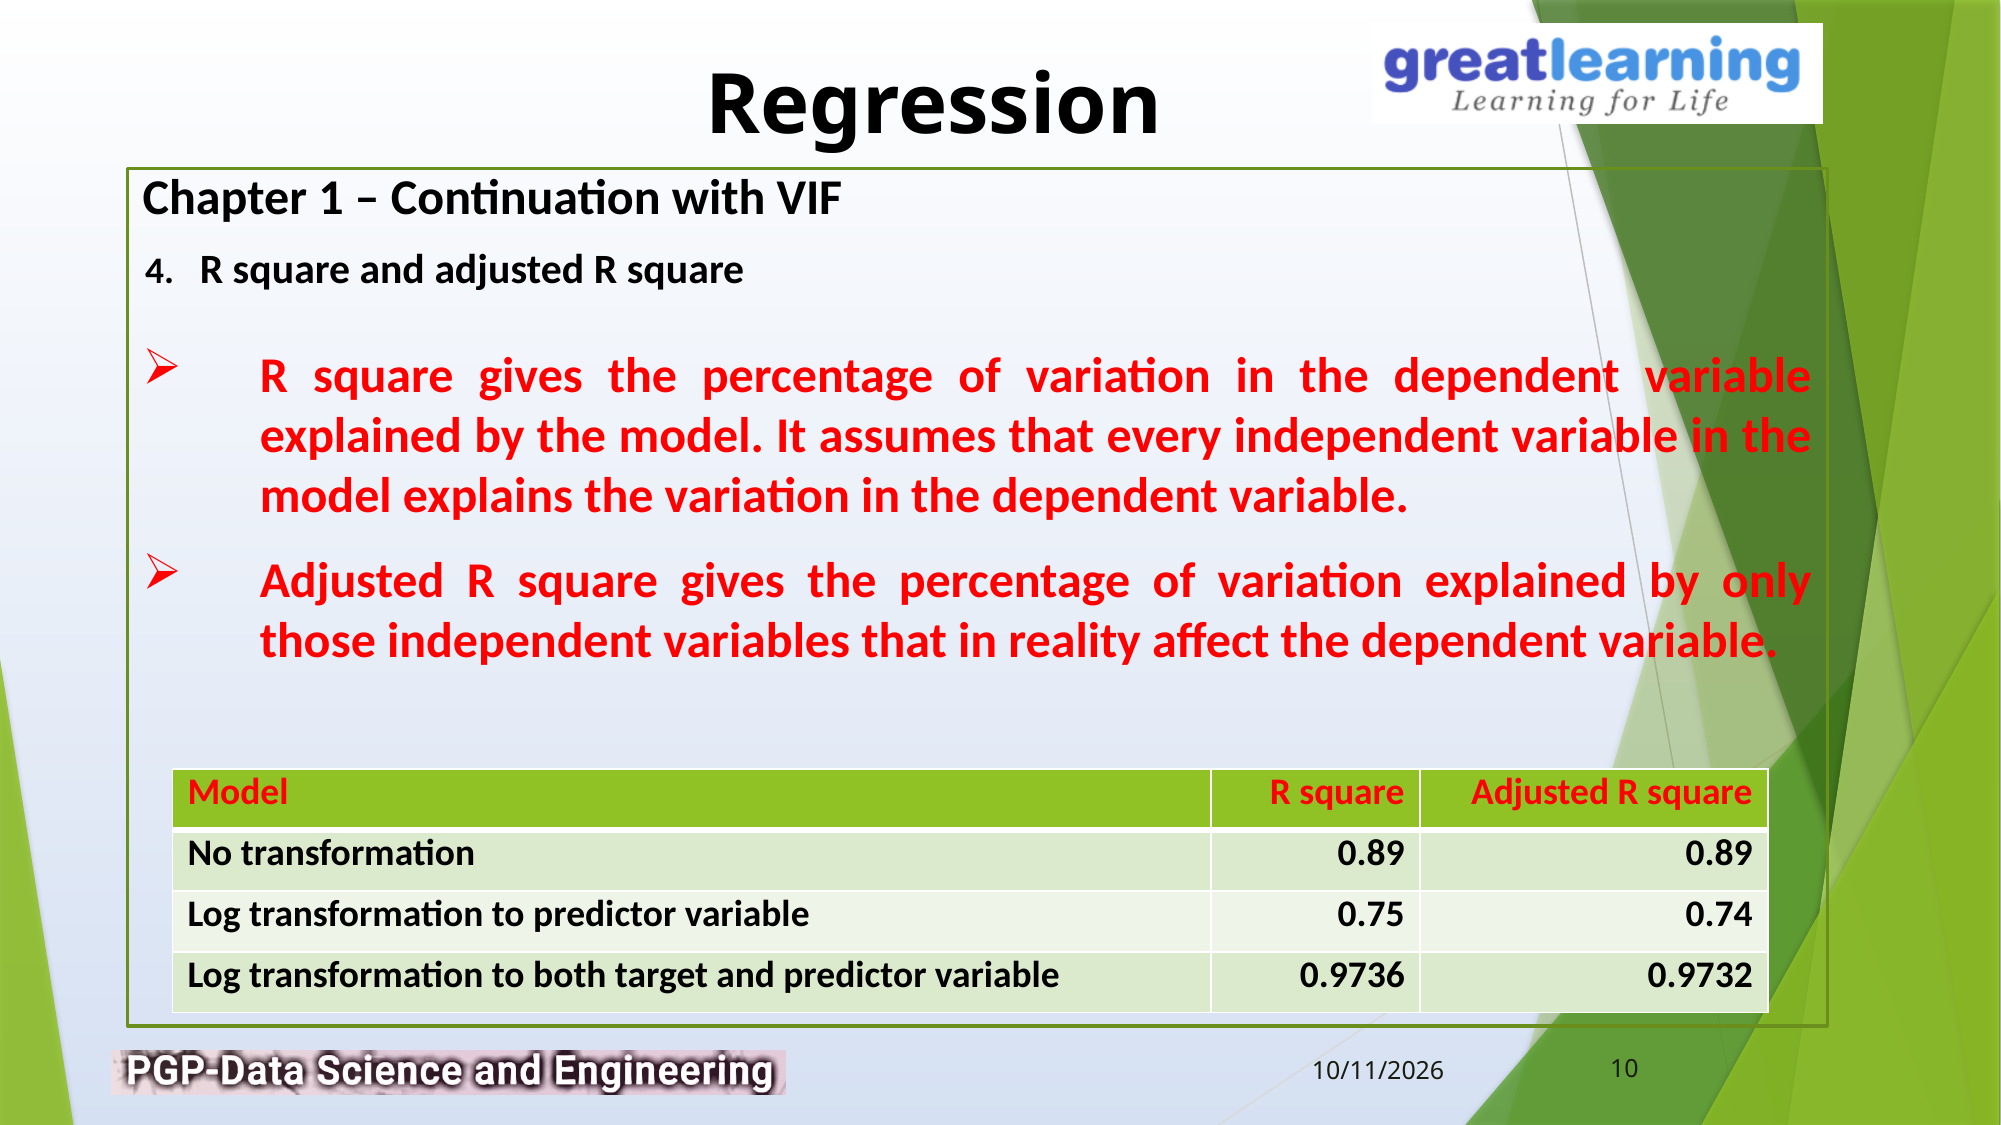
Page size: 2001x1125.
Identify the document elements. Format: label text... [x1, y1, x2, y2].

picture [1372, 23, 1823, 124]
picture [111, 1050, 786, 1095]
table_cell Log transformation to both target and predictor variable [173, 953, 1210, 1012]
table_header Adjusted R square [1421, 770, 1767, 827]
table_cell 0.75 [1212, 892, 1419, 951]
table_cell 0.9732 [1421, 953, 1767, 1012]
table_cell No transformation [173, 833, 1210, 890]
text_box R square gives the percentage of variation in the dependent variable explained by the model. It assumes that every independent variable in the model explains the variation in the dependent variable. Adjusted R square gives the percentage of variation explained by only those independent variables that in reality affect the dependent variable. [127, 335, 1828, 676]
text_box [126, 167, 1829, 1028]
table_cell 0.89 [1212, 833, 1419, 890]
text_box Chapter 1 – Continuation with VIF [127, 157, 1724, 167]
table_cell 0.89 [1421, 833, 1767, 890]
table_cell Log transformation to predictor variable [173, 892, 1210, 951]
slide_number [1296, 1041, 1512, 1102]
table_header Model [173, 770, 1210, 827]
text_box 4. R square and adjusted R square [130, 234, 760, 299]
table_cell 0.74 [1421, 892, 1767, 951]
table_header R square [1212, 770, 1419, 827]
slide_number 10 [1541, 1039, 1654, 1100]
table_cell 0.9736 [1212, 953, 1419, 1012]
